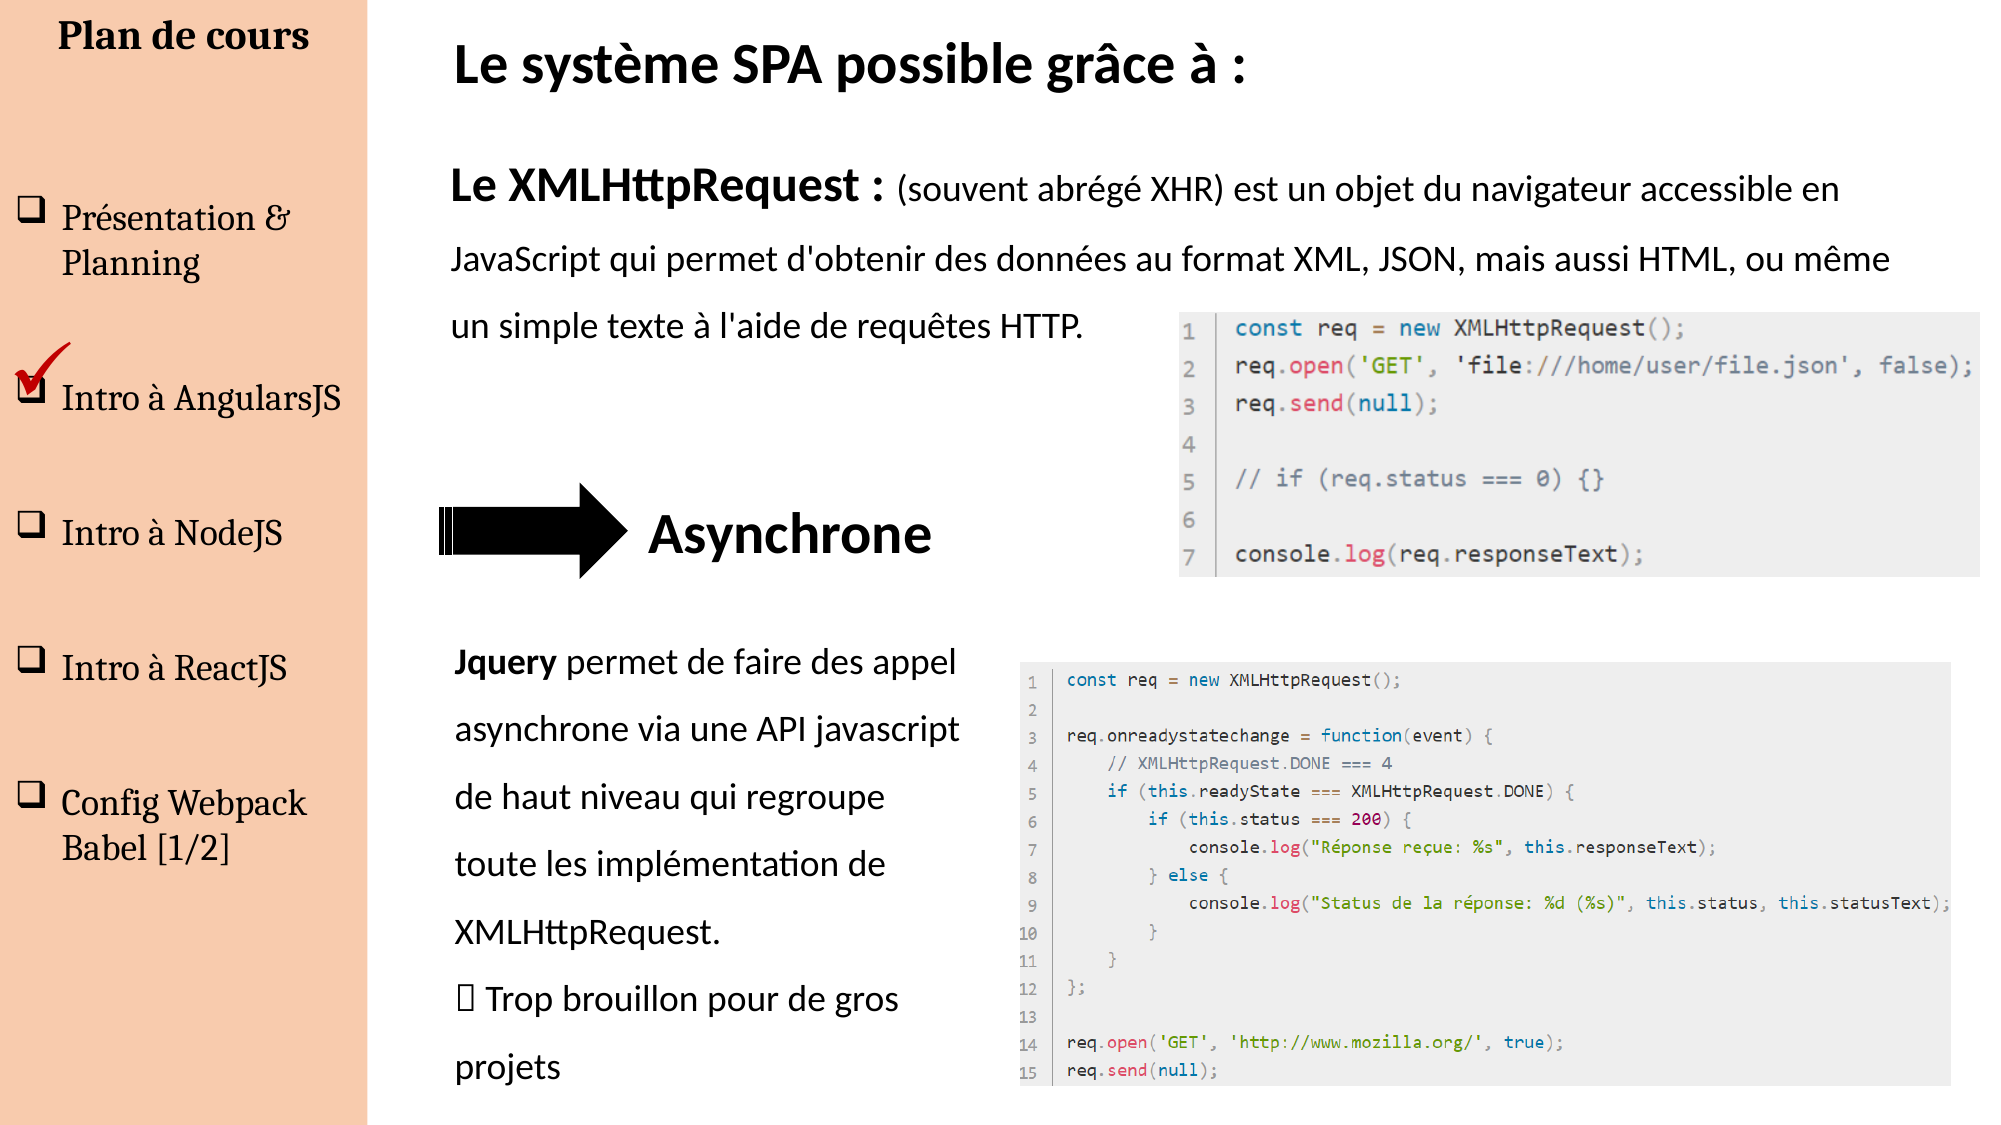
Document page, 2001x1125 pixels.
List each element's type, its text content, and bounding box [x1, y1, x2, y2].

text_box Le XMLHttpRequest : (souvent abrégé XHR) est un objet du navigateur accessible en JavaScript qui permet d'obtenir des données au format XML, JSON, mais aussi HTML, ou même un simple texte à l'aide de requêtes HTTP. [435, 114, 1924, 354]
picture [1179, 312, 1980, 577]
text_box [0, 329, 203, 445]
text_box Jquery permet de faire des appel asynchrone via une API javascript de haut niveau qui regroupe toute les implémentation de XMLHttpRequest.  Trop brouillon pour de gros projets [439, 606, 980, 1094]
picture [1020, 662, 1951, 1086]
text_box Le système SPA possible grâce à : [439, 18, 1437, 103]
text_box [439, 485, 1123, 577]
